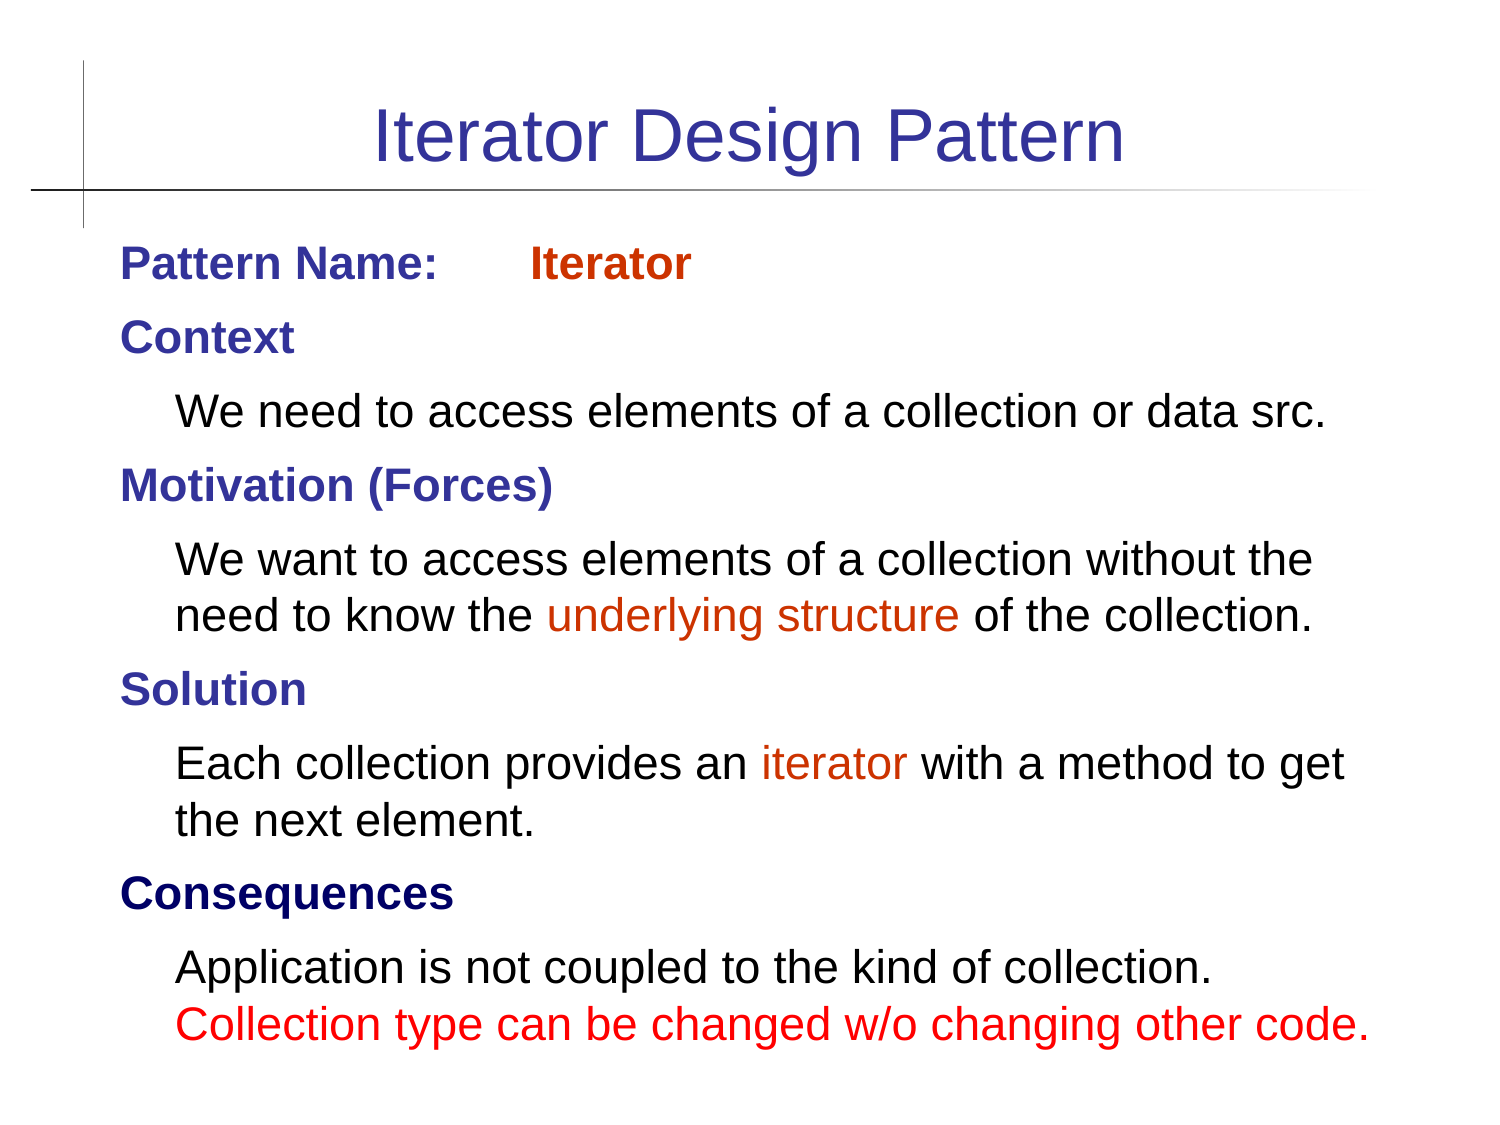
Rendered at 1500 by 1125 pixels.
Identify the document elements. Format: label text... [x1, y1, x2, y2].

text_box Pattern Name: Iterator Context We need to access elements of a collection or data src. Motivation (Forces) We want to access elements of a collection without the need to know the underlying structure of the collection. Solution Each collection provides an iterator with a method to get the next element. Consequences Application is not coupled to the kind of collection. Collection type can be changed w/o changing other code. [100, 224, 1410, 1110]
text_box Iterator Design Pattern [100, 42, 1400, 185]
